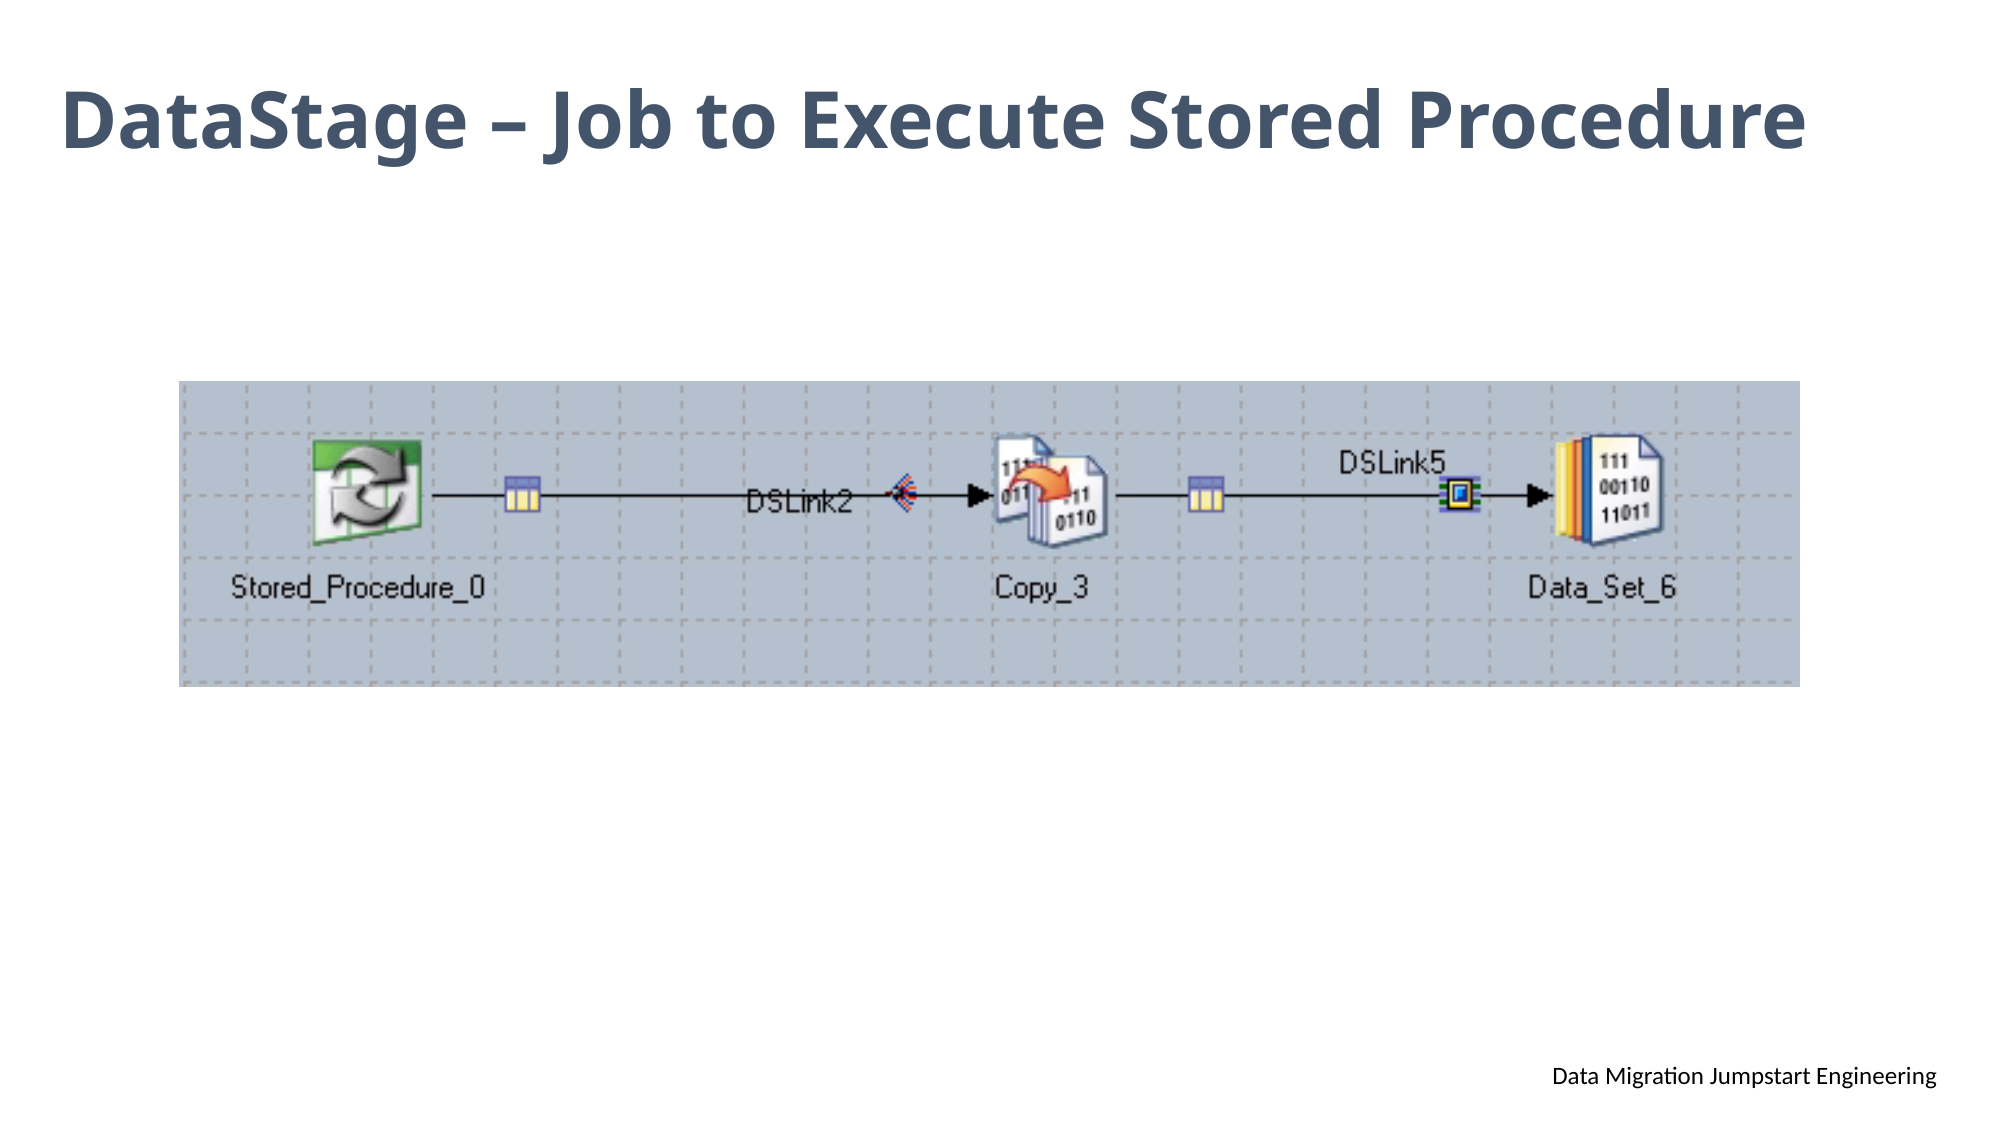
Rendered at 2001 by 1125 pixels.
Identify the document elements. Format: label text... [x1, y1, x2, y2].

title DataStage – Job to Execute Stored Procedure [44, 47, 1956, 200]
picture [179, 381, 1800, 687]
